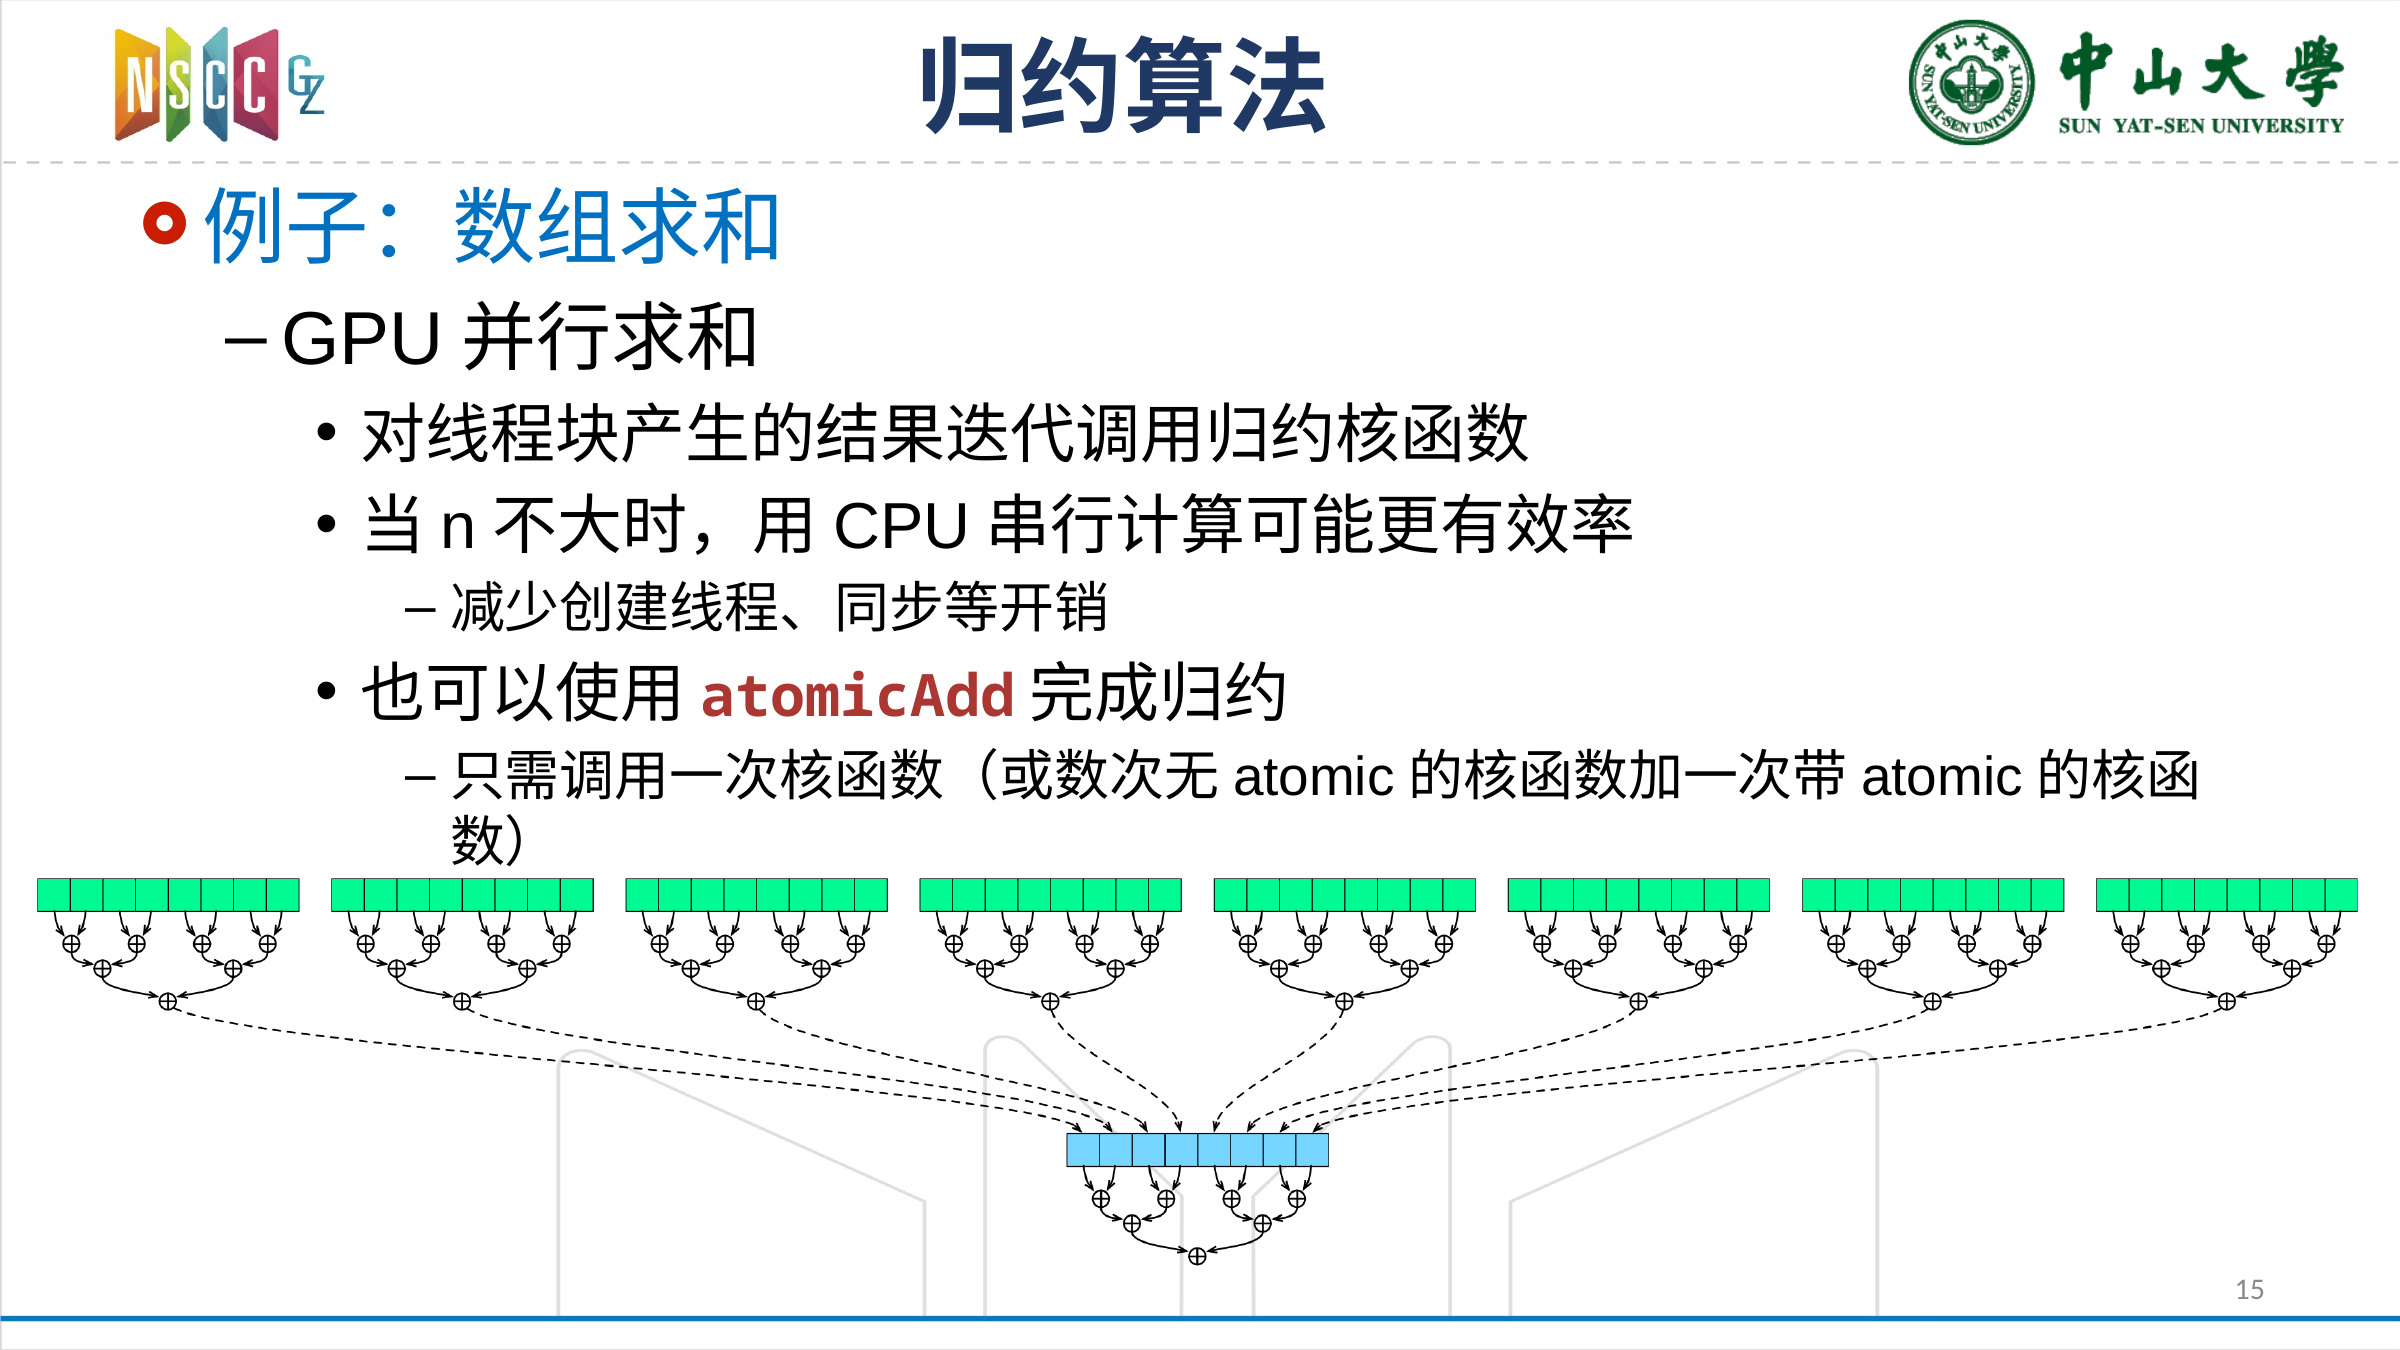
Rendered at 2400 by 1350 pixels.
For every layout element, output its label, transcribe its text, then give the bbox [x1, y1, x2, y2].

picture [0, 0, 2400, 1350]
slide_number 15 [1719, 1277, 2280, 1324]
title 归约算法 [349, 13, 1897, 153]
list 例子：数组求和 GPU并行求和 对线程块产生的结果迭代调用归约核函数 当n不大时，用CPU串行计算可能更有效率 减少创建线程、同步等开销 也可以使用atomicAdd完成归约 只需调用一次核函数（或数次无atomic的核函数加一次带atomic的核函数） [120, 167, 2280, 876]
